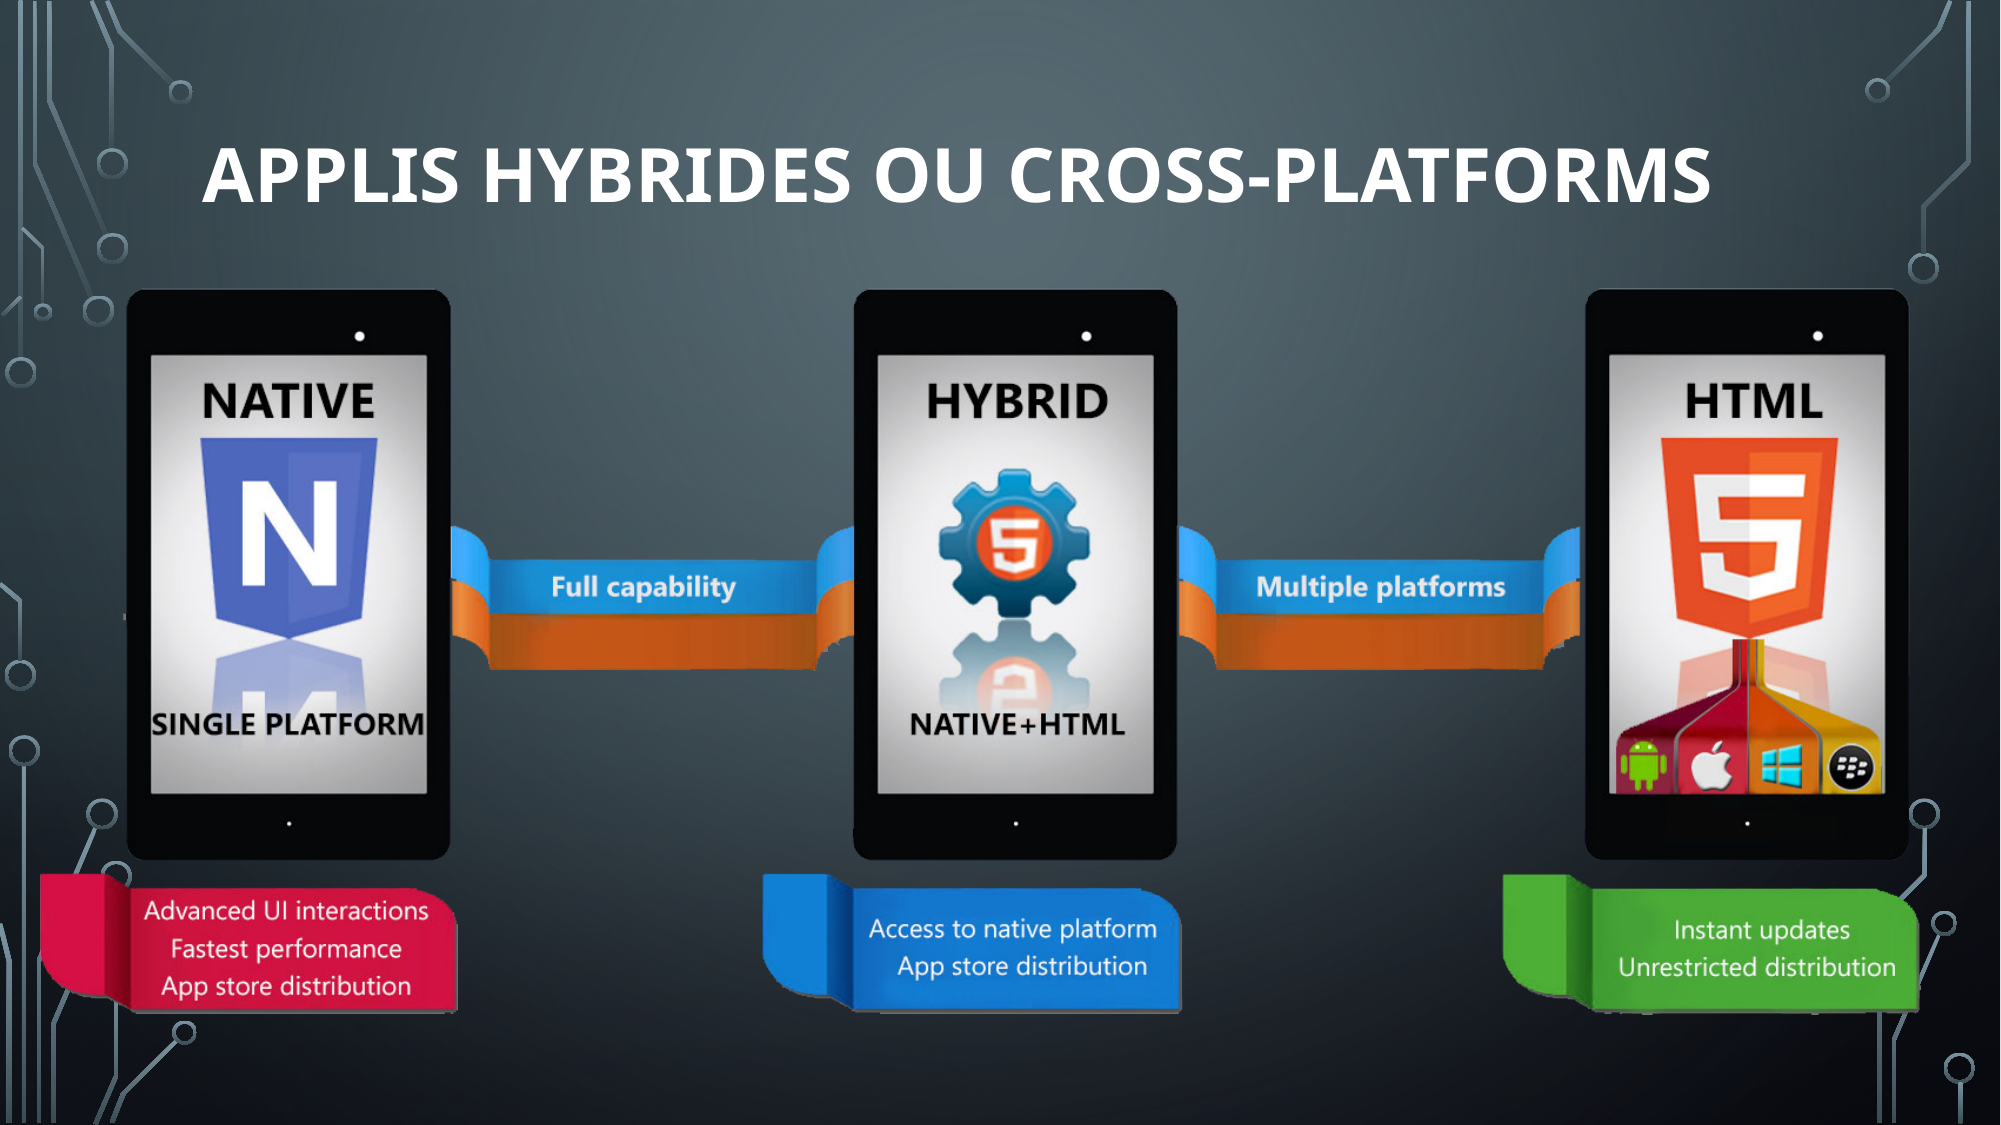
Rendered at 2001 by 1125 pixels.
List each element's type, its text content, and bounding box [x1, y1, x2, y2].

title Applis Hybrides ou cross-platforms [187, 56, 1813, 245]
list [0, 245, 2000, 1069]
